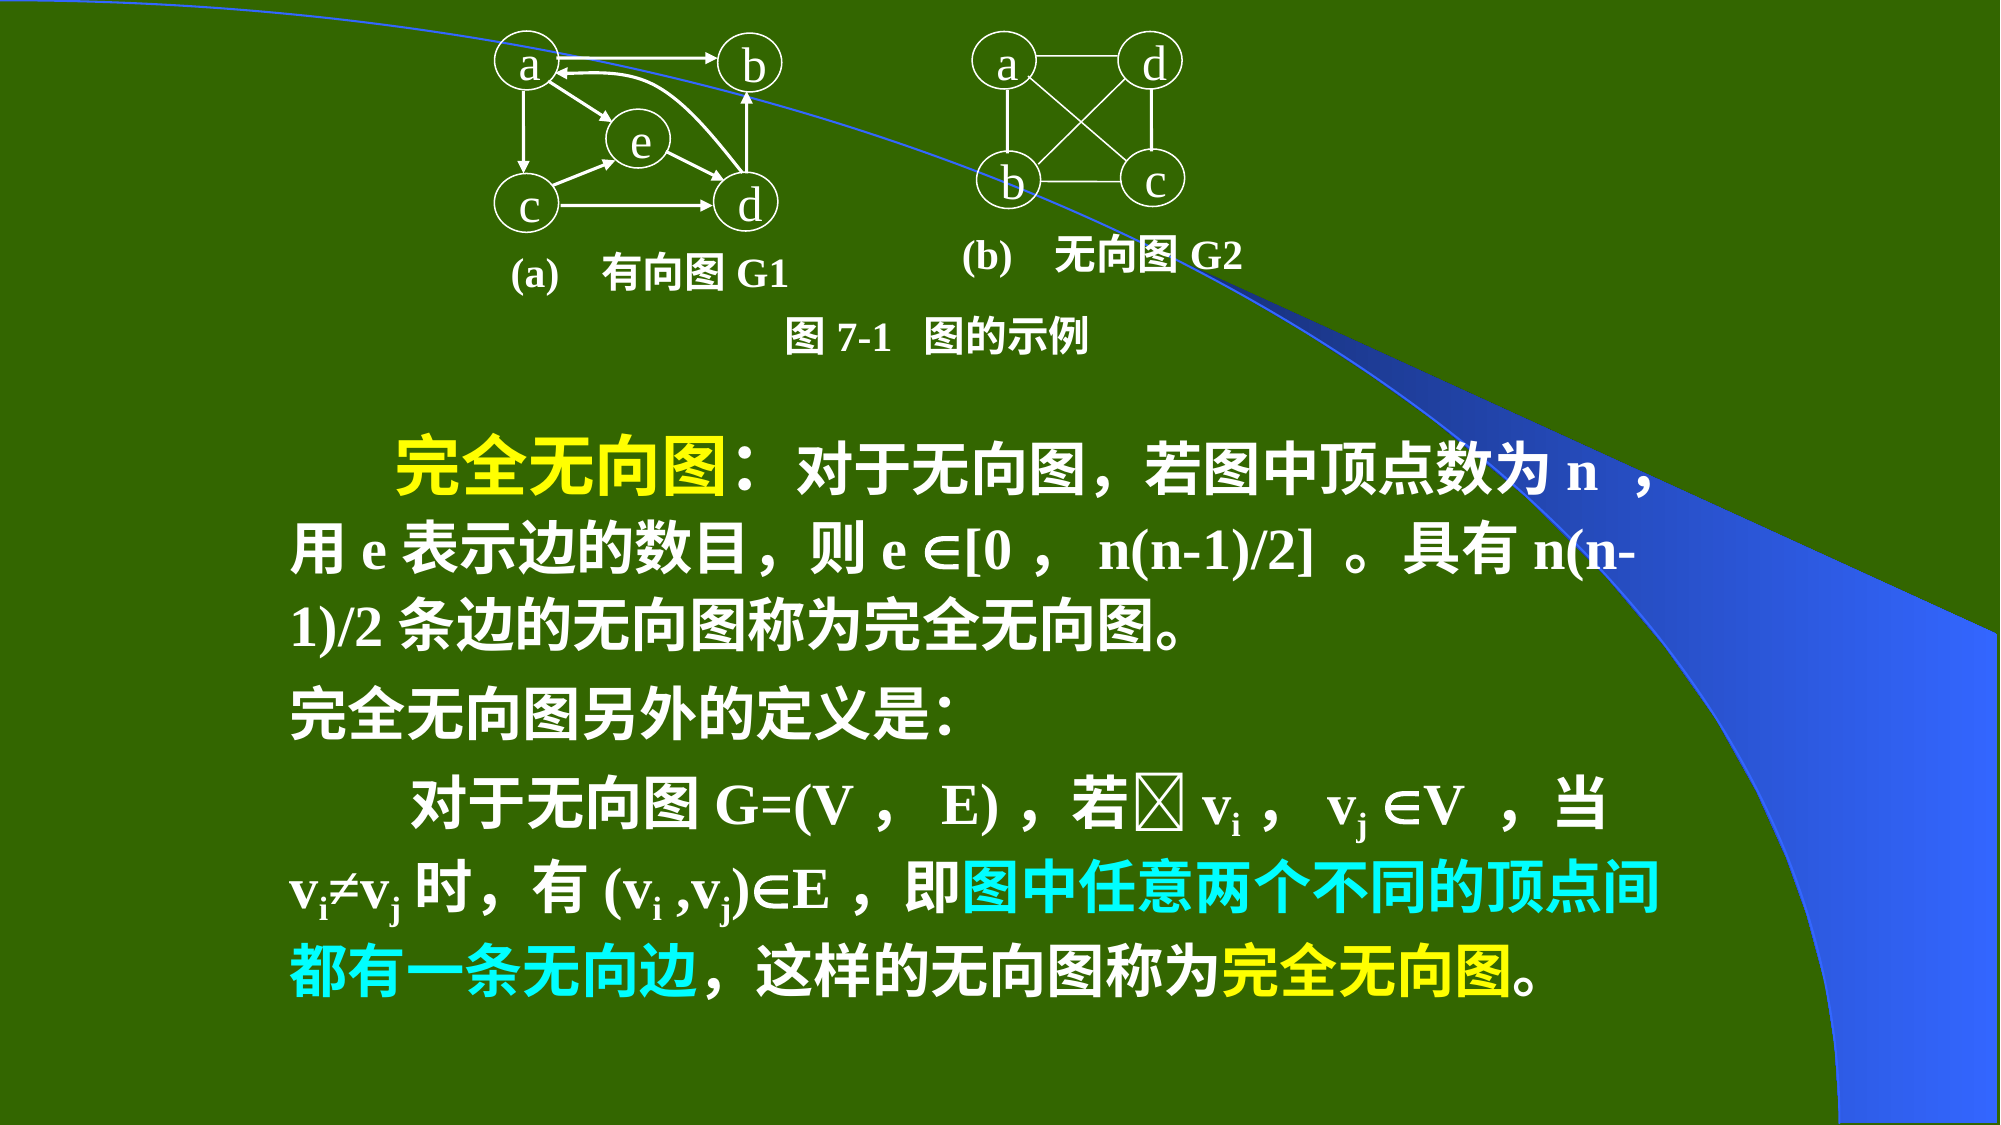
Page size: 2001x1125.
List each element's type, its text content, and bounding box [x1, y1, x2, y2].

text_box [494, 30, 1225, 362]
text_box 完全无向图：对于无向图，若图中顶点数为n ，用e表示边的数目，则e [0，n(n-1)/2] 。具有n(n-1)/2条边的无向图称为完全无向图。 完全无向图另外的定义是： 对于无向图G=(V，E)，若vi，vj V ，当vi≠vj时，有(vi ,vj)E，即图中任意两个不同的顶点间都有一条无向边，这样的无向图称为完全无向图。 [274, 408, 1721, 1009]
